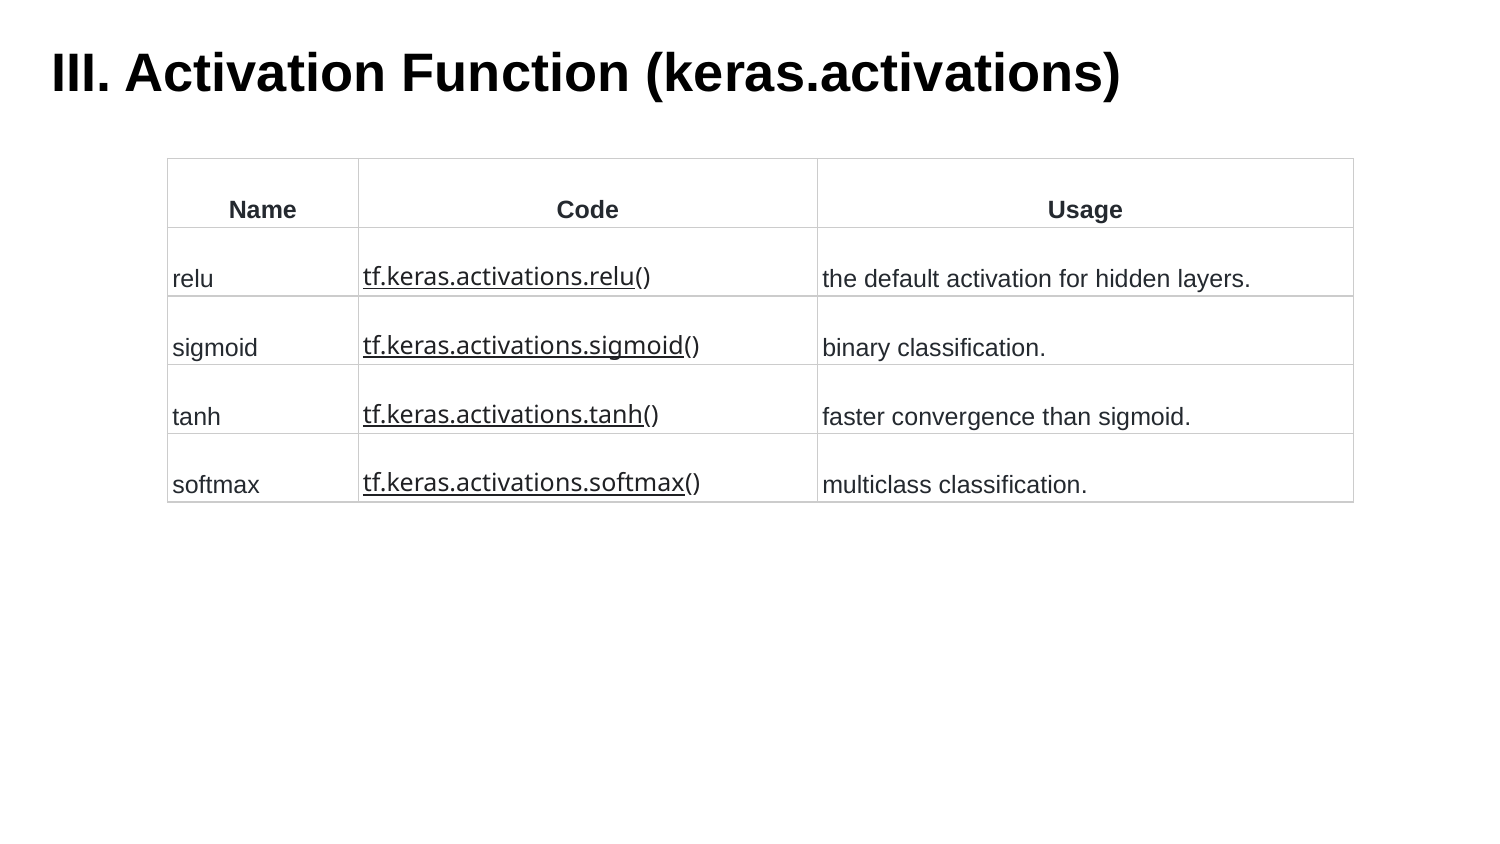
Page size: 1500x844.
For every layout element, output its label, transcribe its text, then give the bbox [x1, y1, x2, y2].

table_cell faster conver­gence than sigmoid. [818, 365, 1353, 433]
table_cell multiclass classi­fic­ation. [818, 434, 1353, 501]
table_cell tf.keras.activations.softmax() [359, 434, 817, 501]
table_cell the default activation for hidden layers. [818, 228, 1353, 295]
table_cell tf.keras.activations.tanh() [359, 365, 817, 433]
table_cell softmax [168, 434, 358, 501]
table_cell tanh [168, 365, 358, 433]
table_header Usage [818, 159, 1353, 227]
table_cell binary classi­fic­ation. [818, 297, 1353, 364]
table_cell tf.keras.activations.relu() [359, 228, 817, 295]
table_header Name [168, 159, 358, 227]
text_box III. Activation Function (keras.activations) [36, 22, 1459, 118]
table_cell sigmoid [168, 297, 358, 364]
table_header Code [359, 159, 817, 227]
table_cell relu [168, 228, 358, 295]
table_cell tf.keras.activations.sigmoid() [359, 297, 817, 364]
